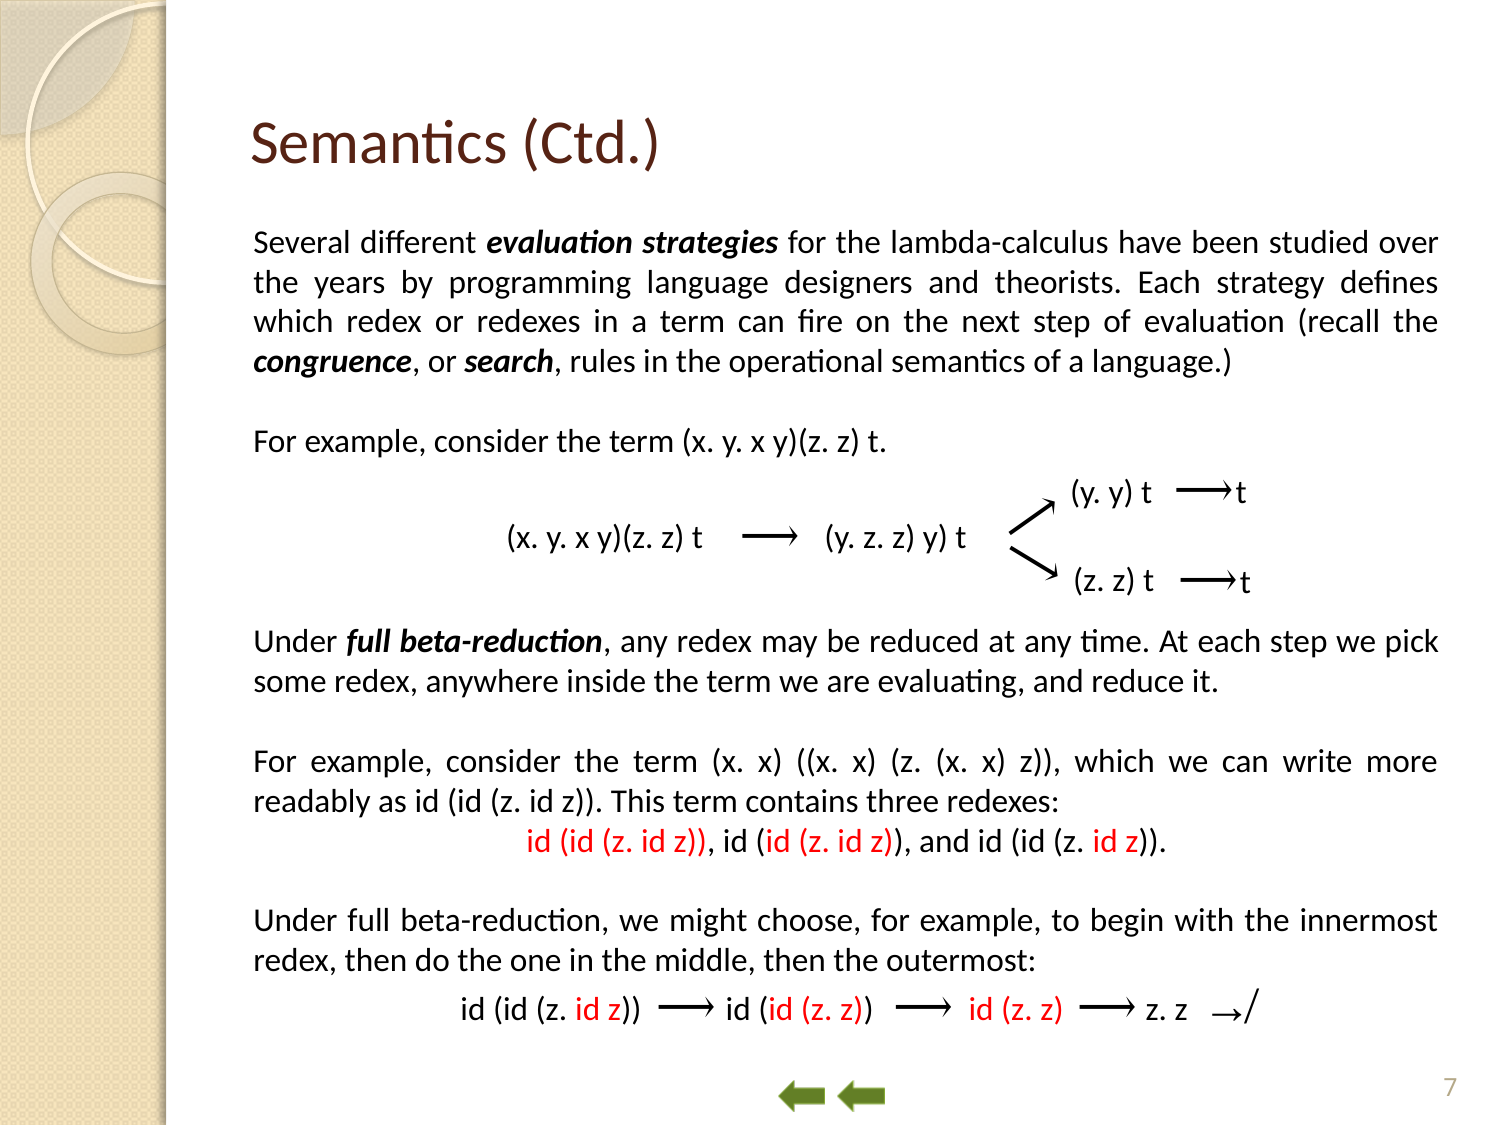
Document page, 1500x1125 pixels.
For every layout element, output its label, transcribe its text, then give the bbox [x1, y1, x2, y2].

picture [836, 1079, 885, 1112]
slide_number 7 [1413, 1034, 1488, 1113]
text_box t [1214, 553, 1277, 608]
title Semantics (Ctd.) [235, 45, 1466, 233]
text_box t [1209, 462, 1273, 518]
picture [778, 1079, 826, 1112]
